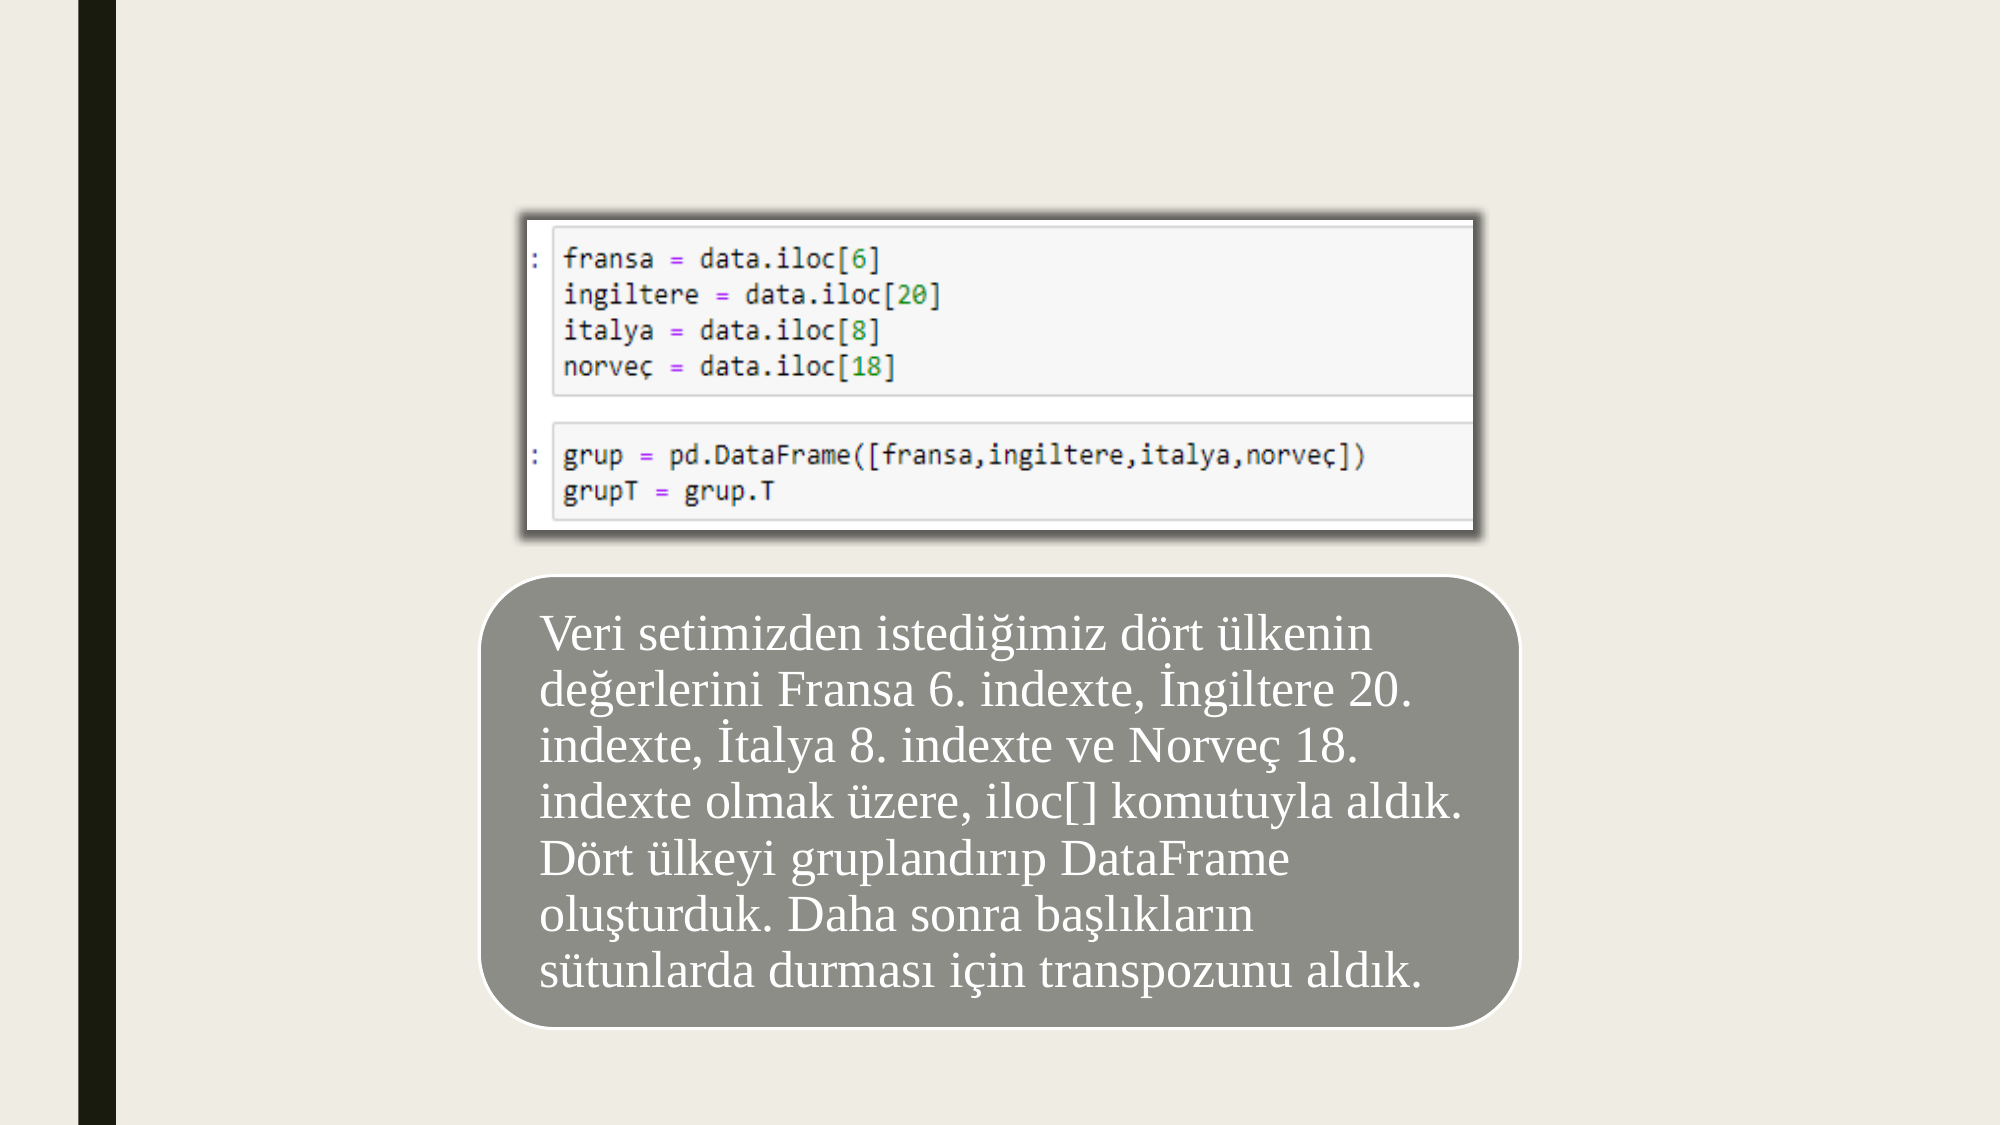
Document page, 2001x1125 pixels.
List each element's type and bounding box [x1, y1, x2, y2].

title [425, 112, 2000, 375]
picture [527, 220, 1473, 530]
text_box [440, 545, 1560, 1059]
